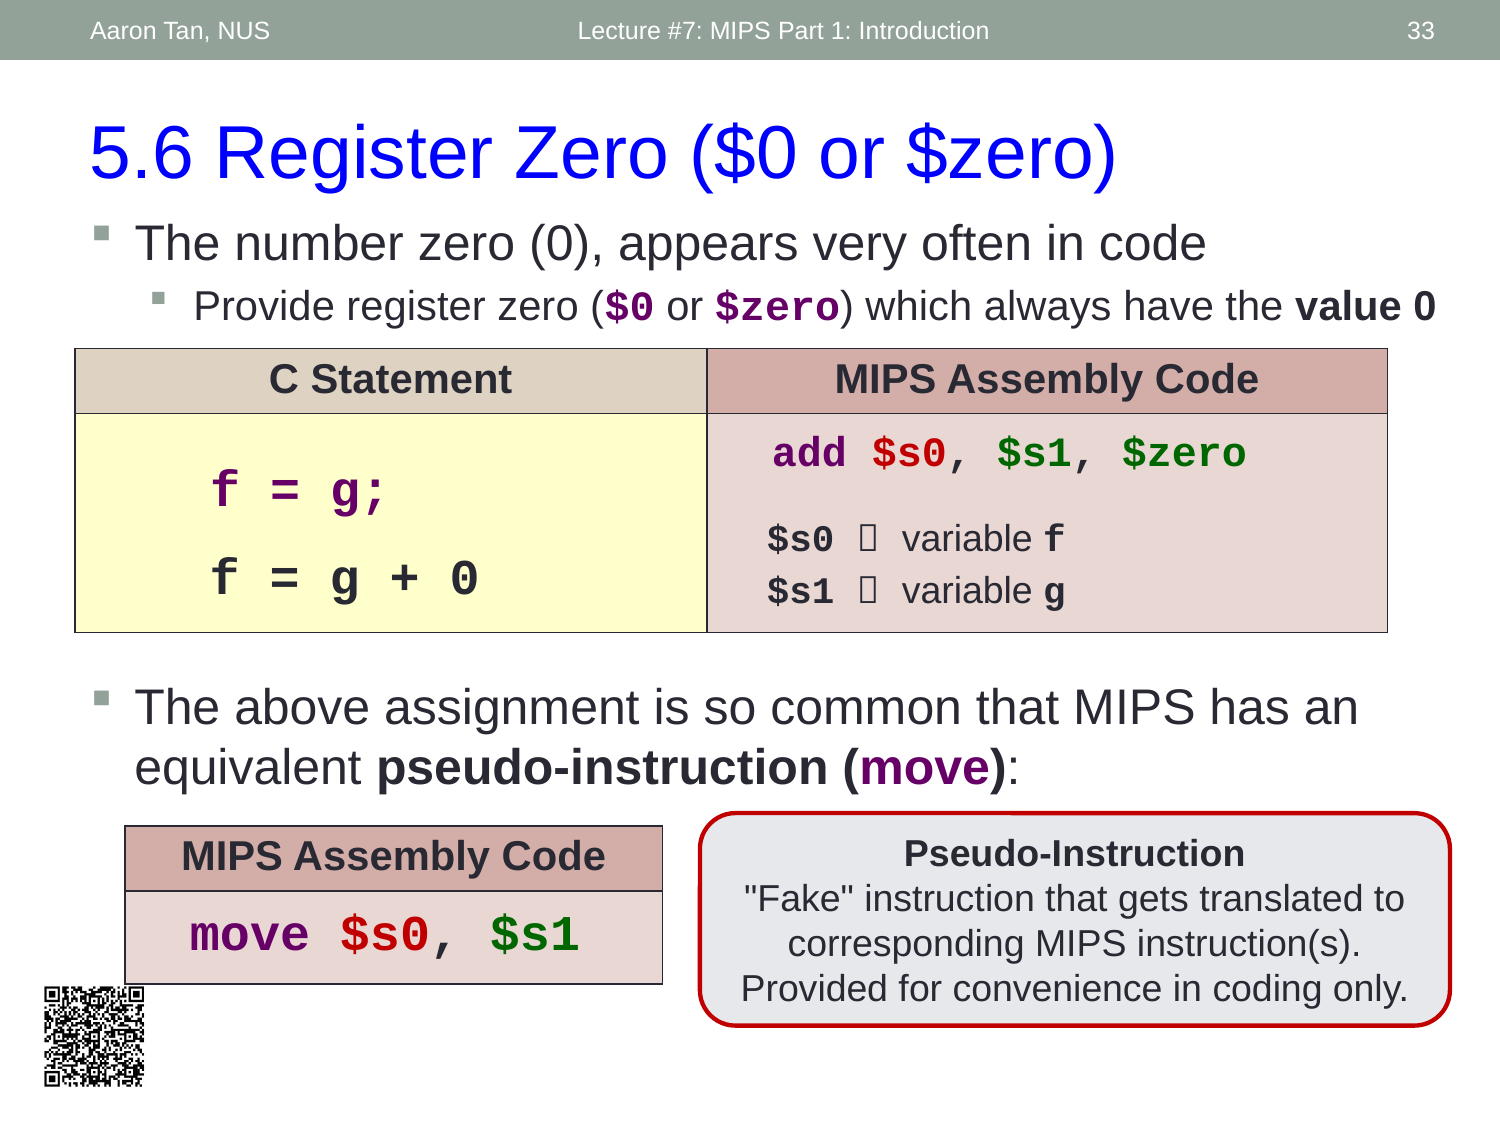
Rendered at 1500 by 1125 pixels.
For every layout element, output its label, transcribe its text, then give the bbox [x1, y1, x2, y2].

picture [42, 984, 148, 1089]
text_box Pseudo-Instruction "Fake" instruction that gets translated to corresponding MIPS instruction(s). Provided for convenience in coding only. [697, 810, 1453, 1028]
table_cell move $s0, $s1 [126, 892, 662, 983]
text_box 5.6 Register Zero ($0 or $zero) [75, 96, 1450, 202]
text_box The number zero (0), appears very often in code Provide register zero ($0 or $zero) which always have the value 0 [75, 202, 1463, 386]
table_cell add $s0, $s1, $zero $s0  variable f $s1  variable g [708, 414, 1387, 632]
footer Lecture #7: MIPS Part 1: Introduction [562, 3, 1238, 57]
table_header C Statement [76, 349, 706, 413]
table_cell f = g; [76, 414, 706, 632]
slide_number 33 [1308, 3, 1450, 57]
table_header MIPS Assembly Code [708, 349, 1387, 413]
text_box The above assignment is so common that MIPS has an equivalent pseudo-instruction (move): [74, 666, 1425, 825]
table_header MIPS Assembly Code [126, 827, 662, 890]
text_box f = g + 0 [194, 547, 621, 613]
slide_number Aaron Tan, NUS [75, 3, 550, 57]
